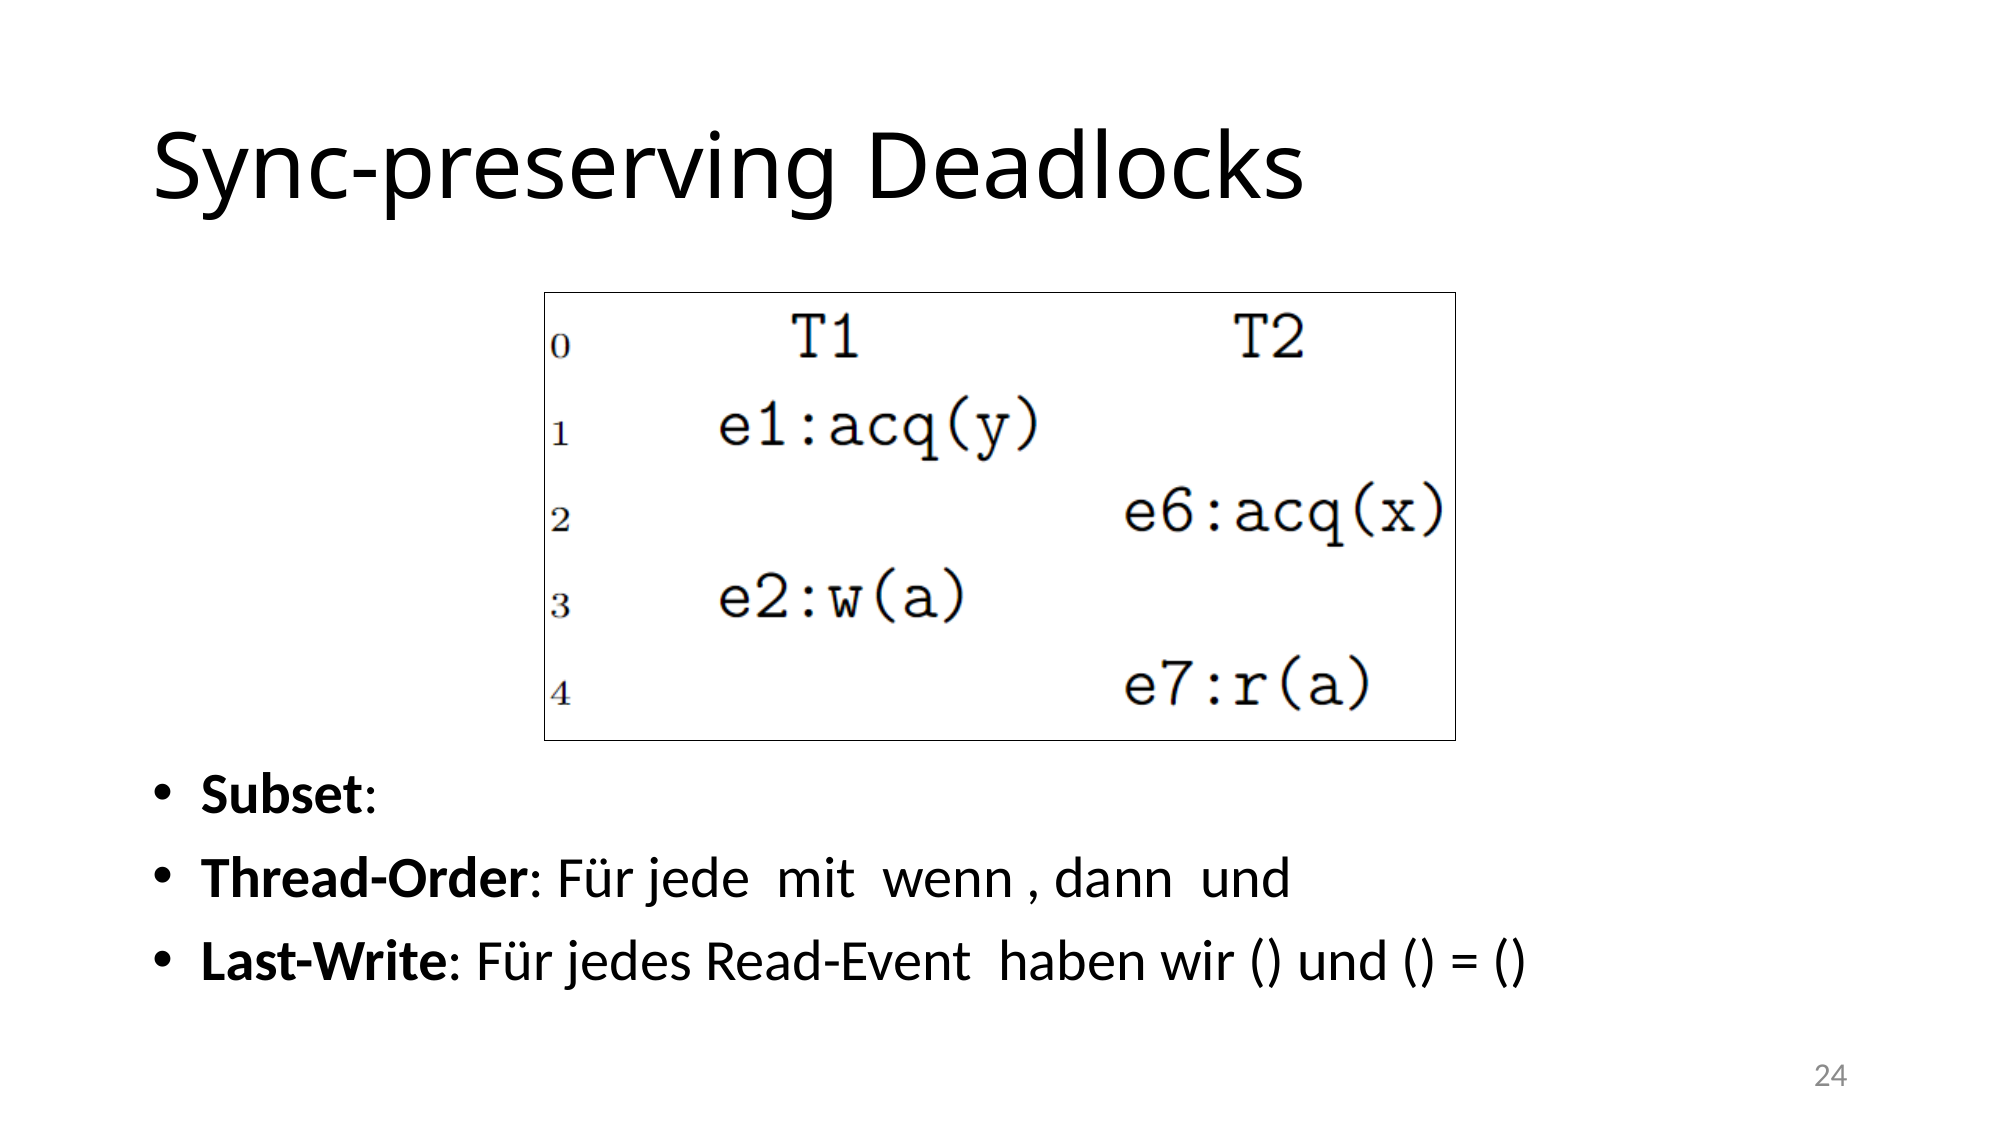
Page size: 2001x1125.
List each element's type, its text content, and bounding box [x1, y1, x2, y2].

picture [544, 292, 1456, 741]
slide_number 24 [1412, 1042, 1863, 1103]
title Sync-preserving Deadlocks [137, 59, 1863, 278]
